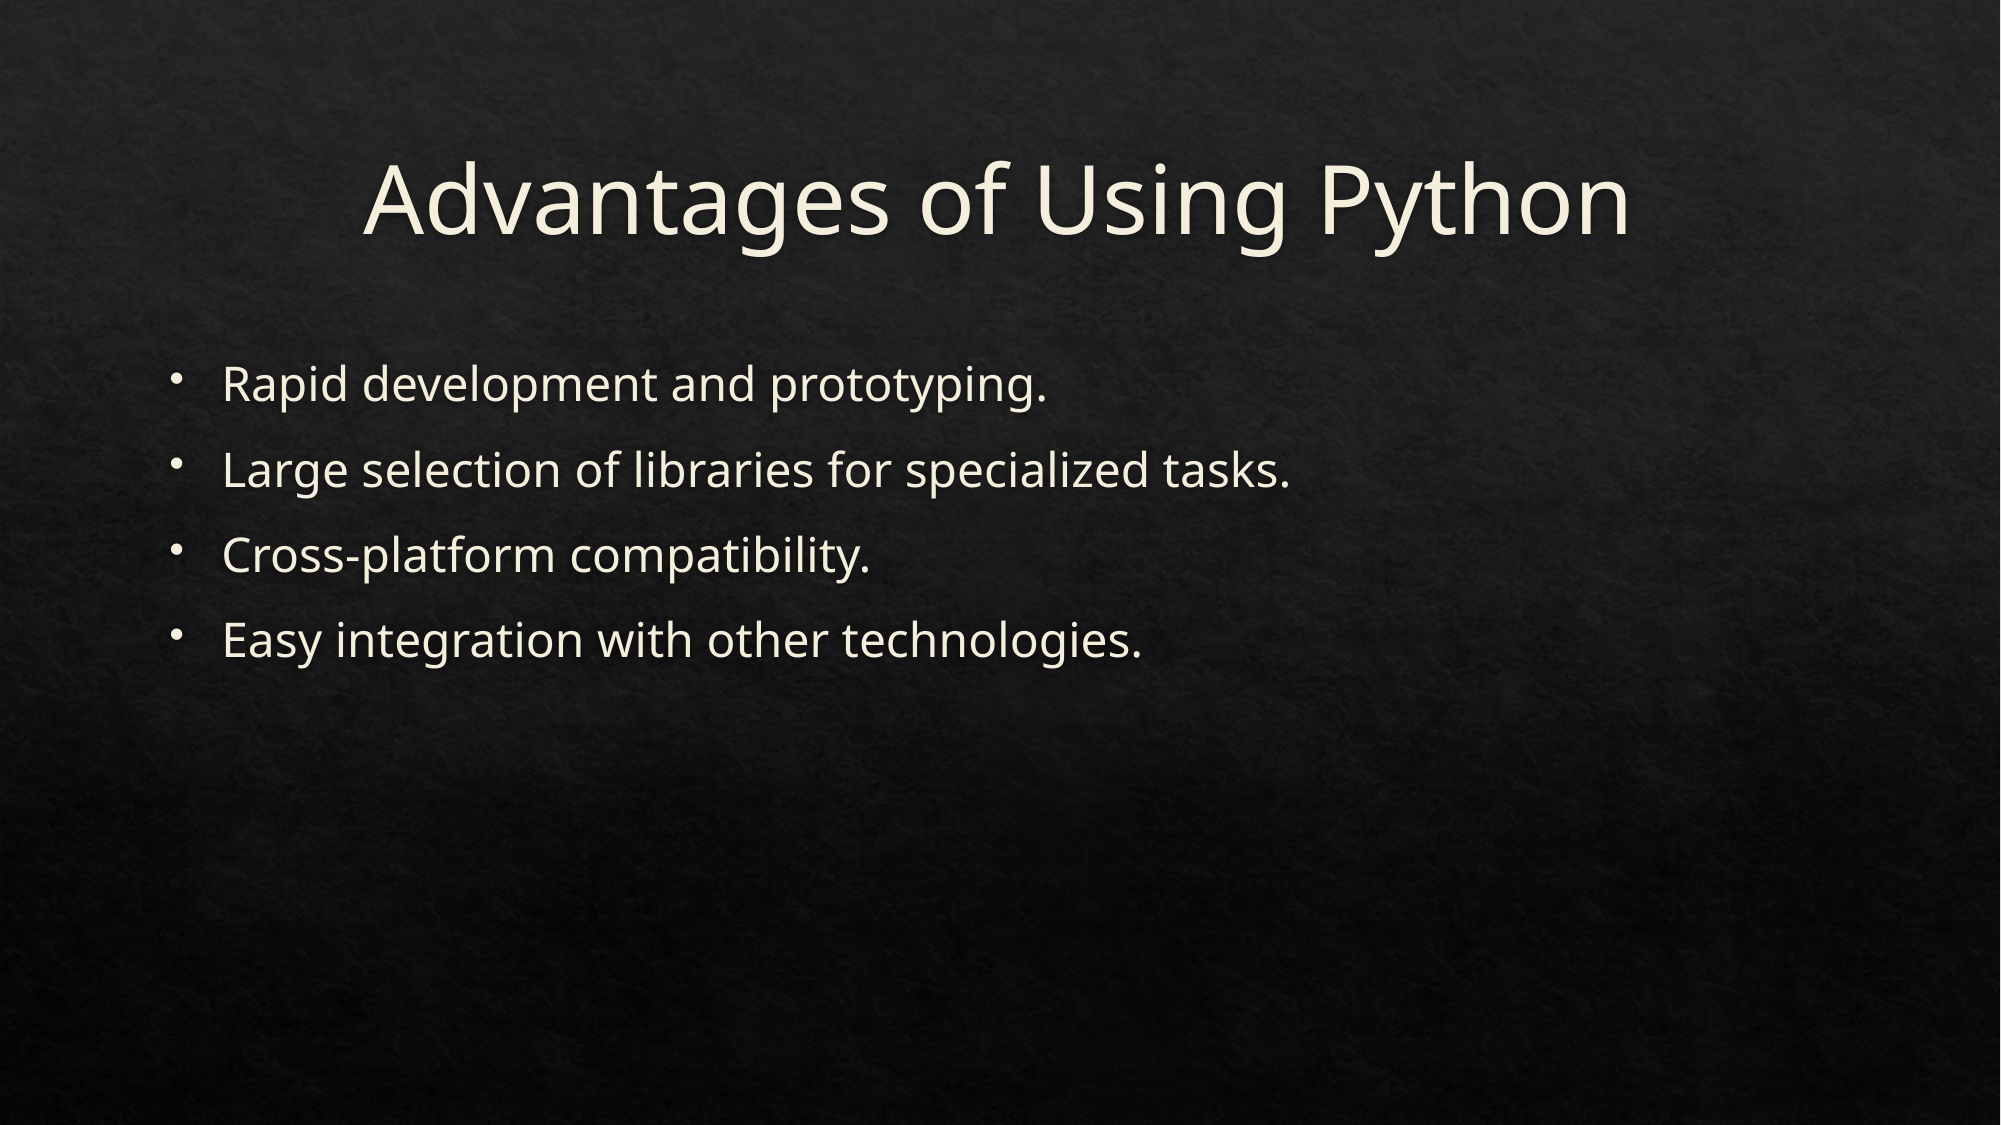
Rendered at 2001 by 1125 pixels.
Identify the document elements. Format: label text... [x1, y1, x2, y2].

title Advantages of Using Python [149, 99, 1849, 307]
list Rapid development and prototyping. Large selection of libraries for specialized tasks. Cross-platform compatibility. Easy integration with other technologies. [149, 340, 1849, 950]
